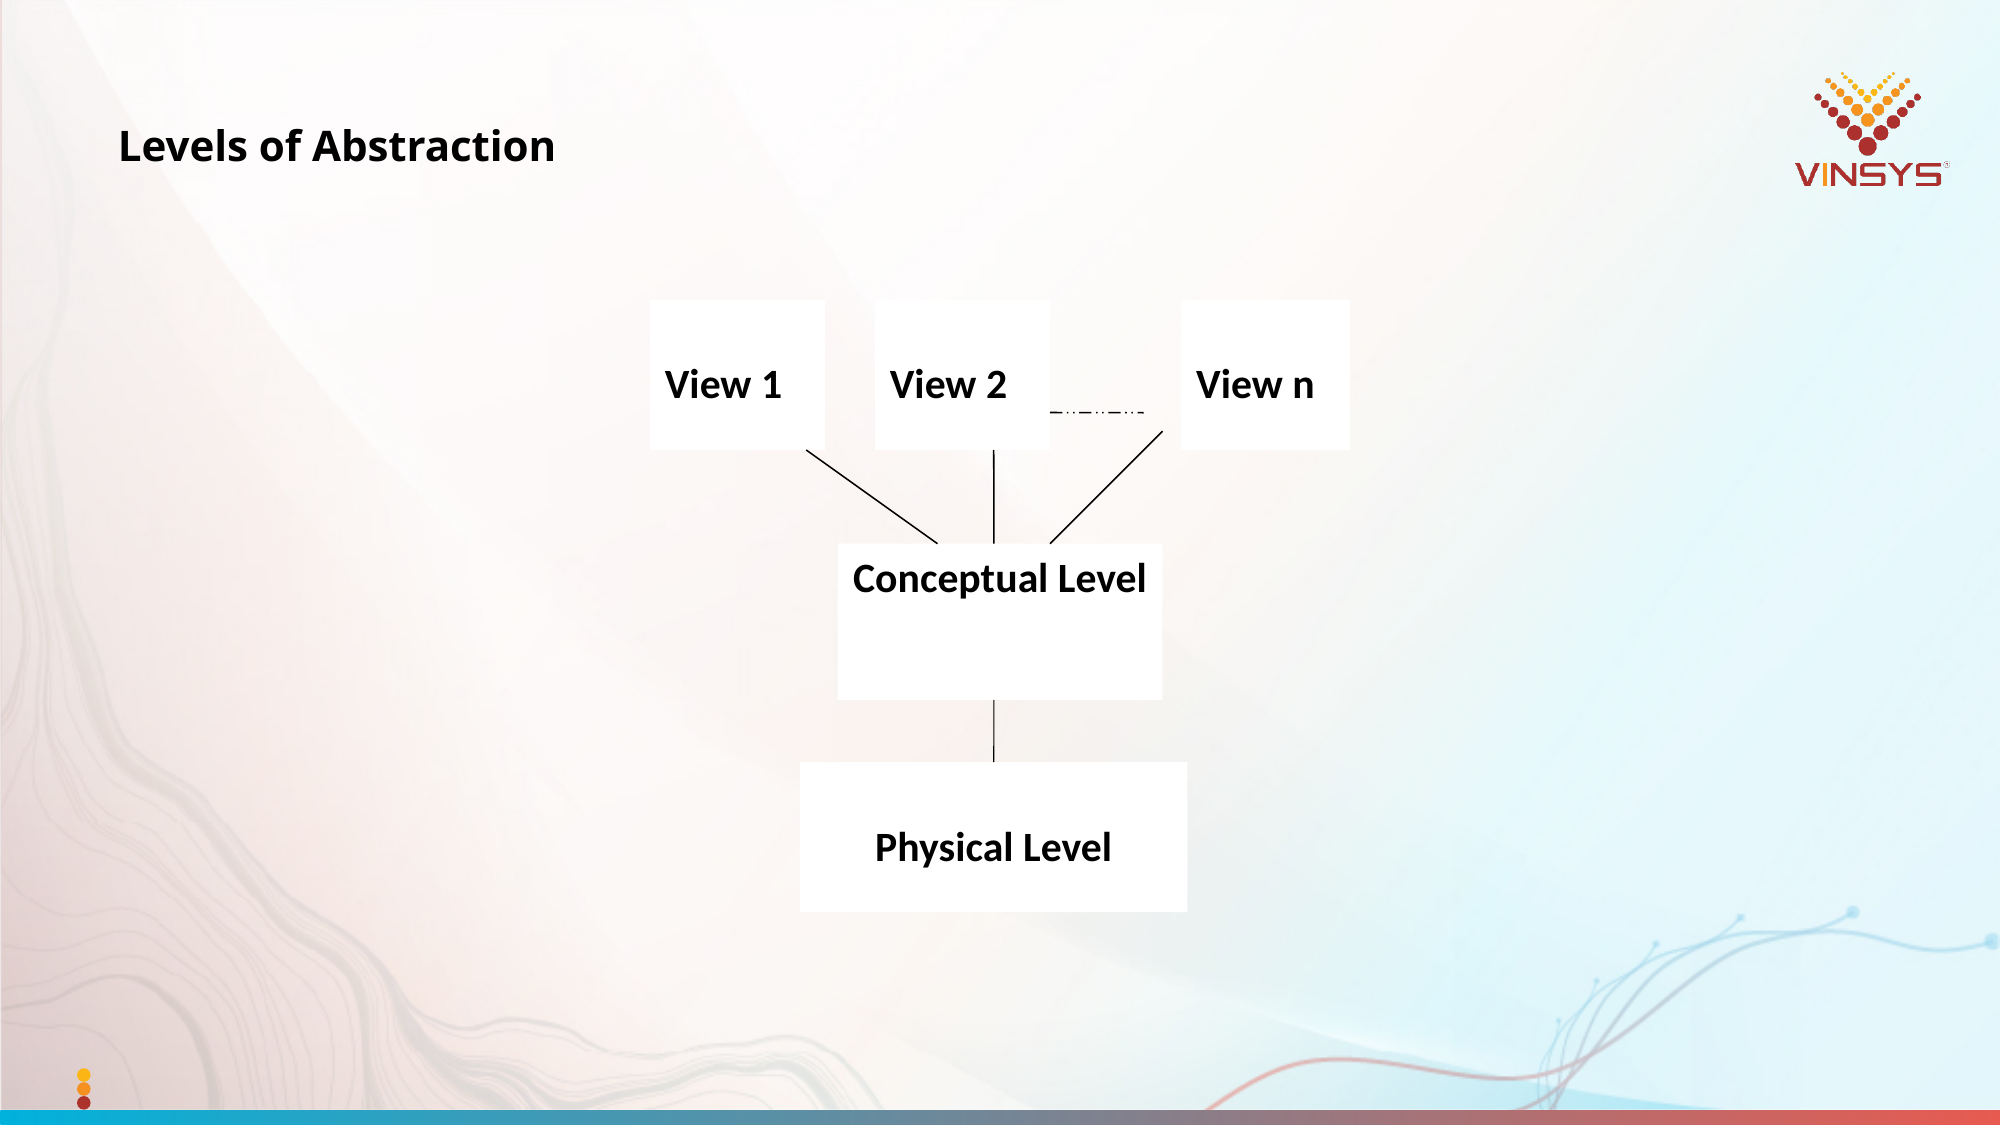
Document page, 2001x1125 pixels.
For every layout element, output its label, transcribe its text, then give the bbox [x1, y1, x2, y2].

text_box Conceptual Level [837, 543, 1163, 700]
picture [0, 0, 2000, 1110]
title Levels of Abstraction [103, 117, 1917, 229]
text_box Physical Level [799, 762, 1188, 913]
text_box View 1 [650, 299, 825, 450]
text_box View n [1181, 299, 1350, 450]
text_box View 2 [875, 299, 1050, 450]
